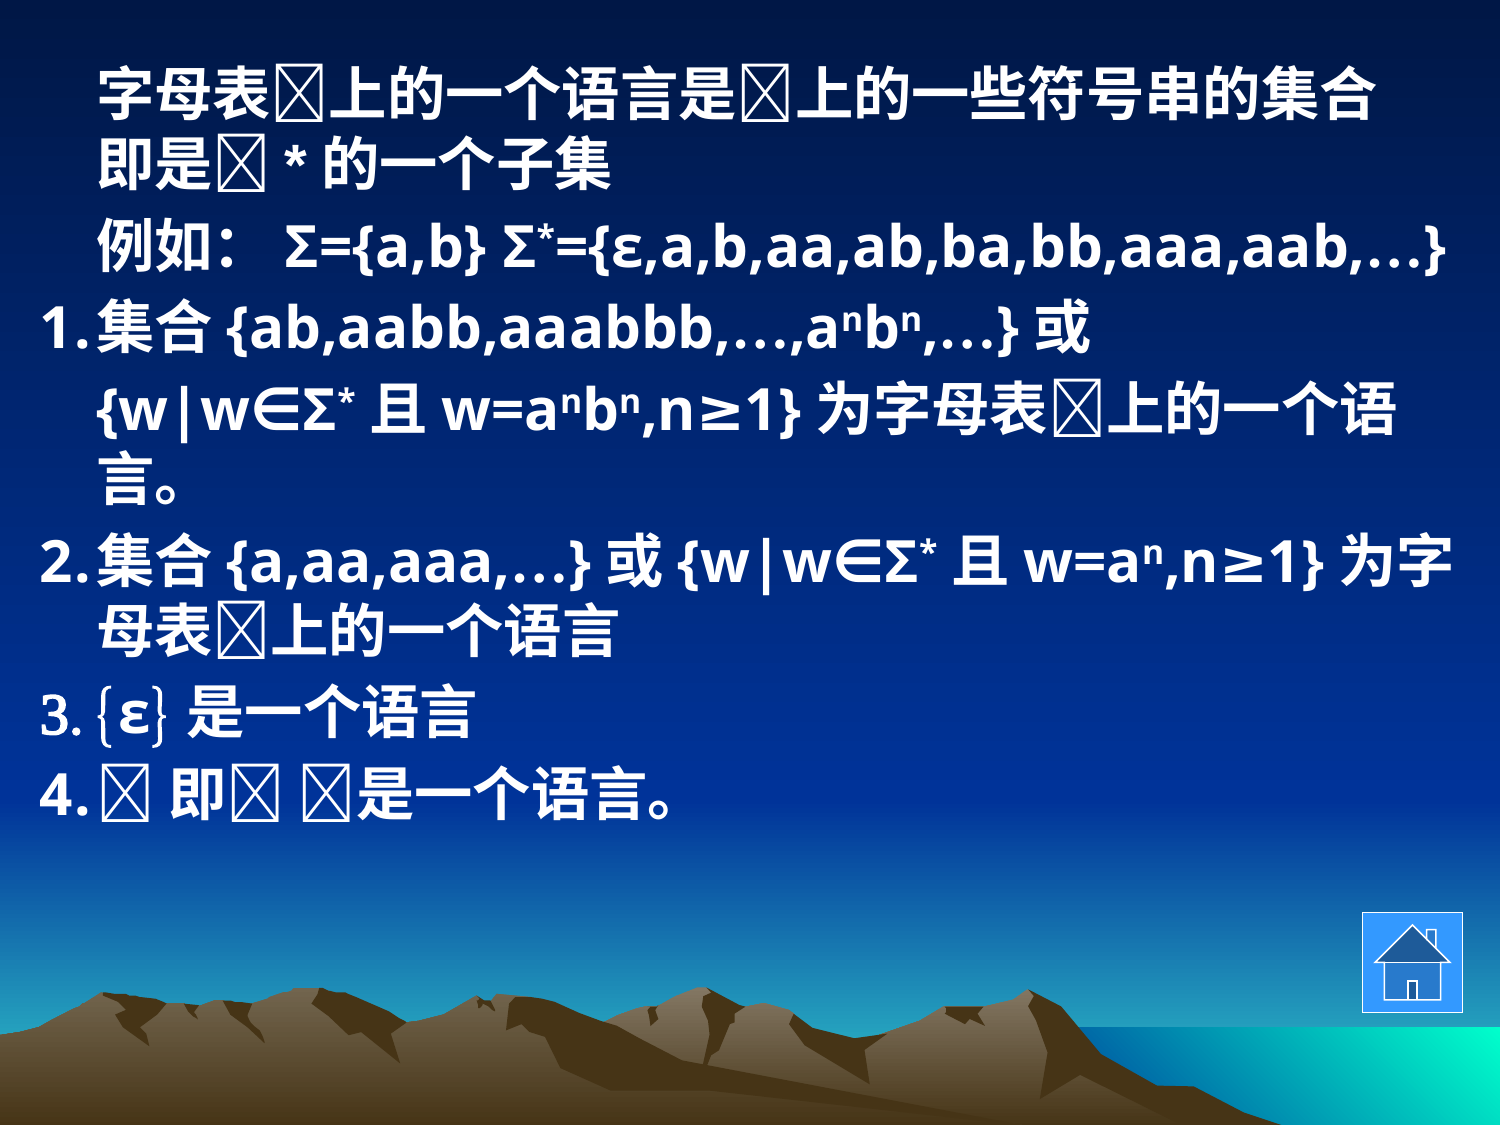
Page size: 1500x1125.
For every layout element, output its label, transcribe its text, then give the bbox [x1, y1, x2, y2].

text_box [1362, 912, 1463, 1013]
text_box 字母表上的一个语言是上的一些符号串的集合 即是*的一个子集 例如：Σ={a,b} Σ*={ε,a,b,aa,ab,ba,bb,aaa,aab,…} 集合{ab,aabb,aaabbb,…,anbn,…}或 {w|w∈Σ*且w=anbn,n≥1}为字母表上的一个语言。 集合{a,aa,aaa,…}或{w|w∈Σ*且w=an,n≥1}为字母表上的一个语言 ε是一个语言 即 是一个语言。 [24, 49, 1475, 875]
